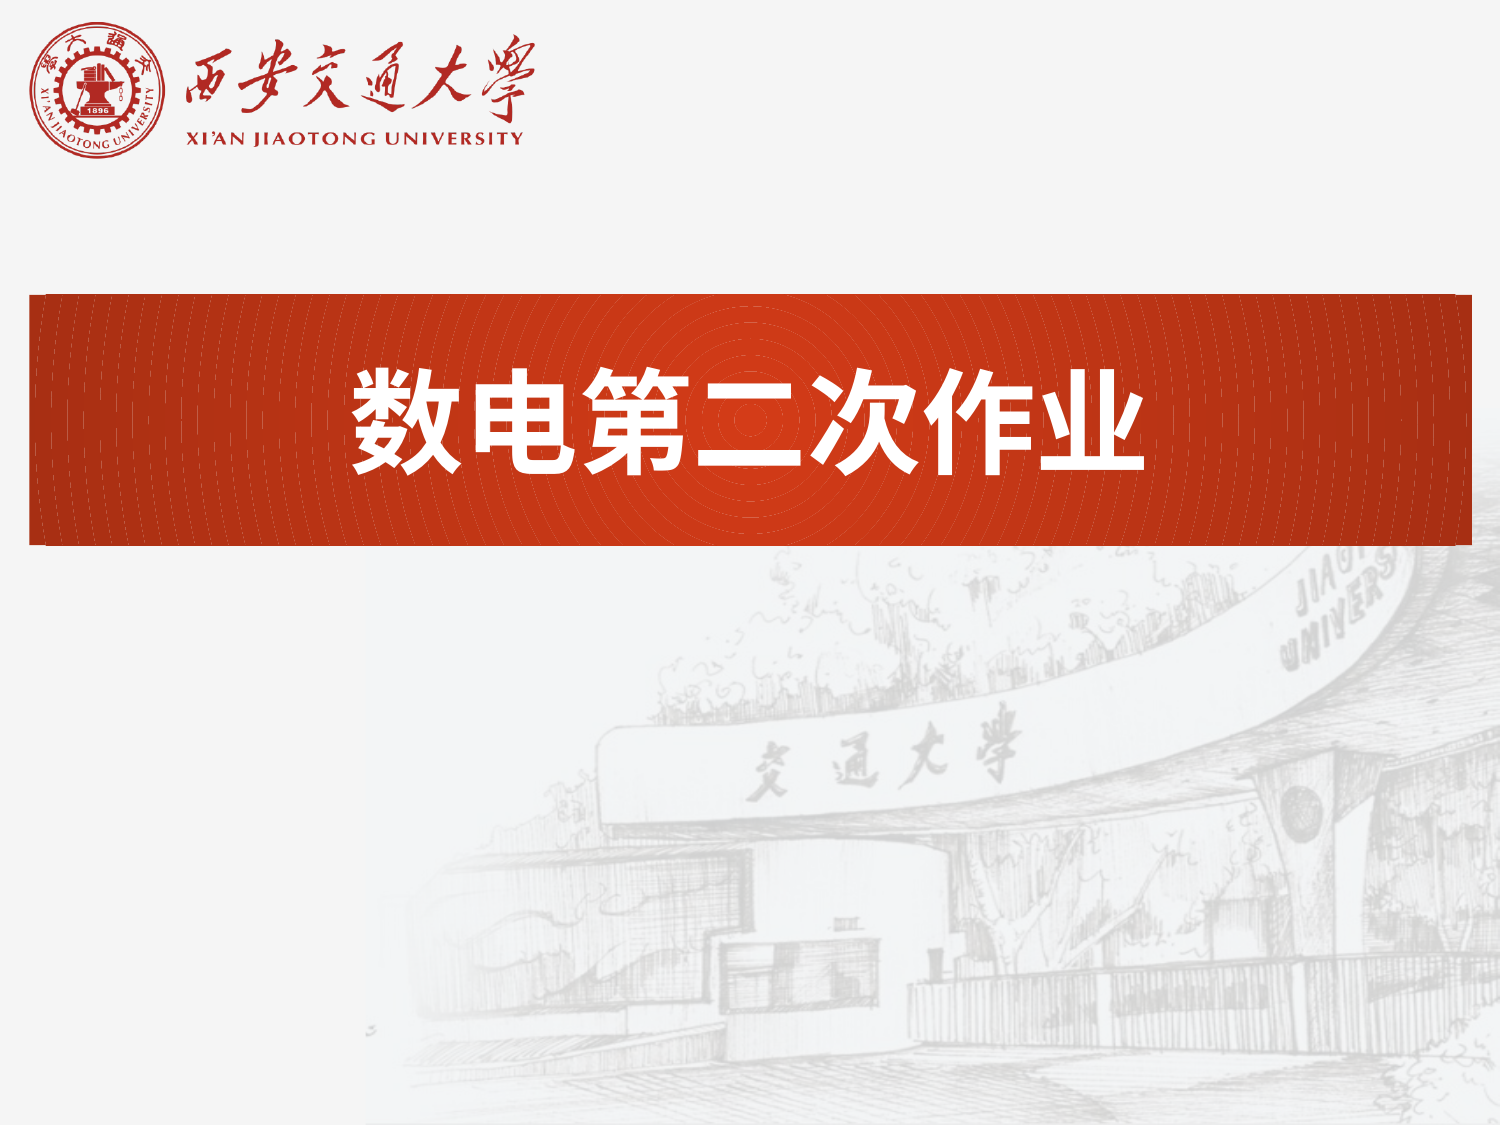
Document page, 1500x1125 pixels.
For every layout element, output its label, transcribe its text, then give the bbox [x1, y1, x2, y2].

picture [29, 22, 554, 164]
text_box 数电第二次作业 [100, 343, 1400, 496]
